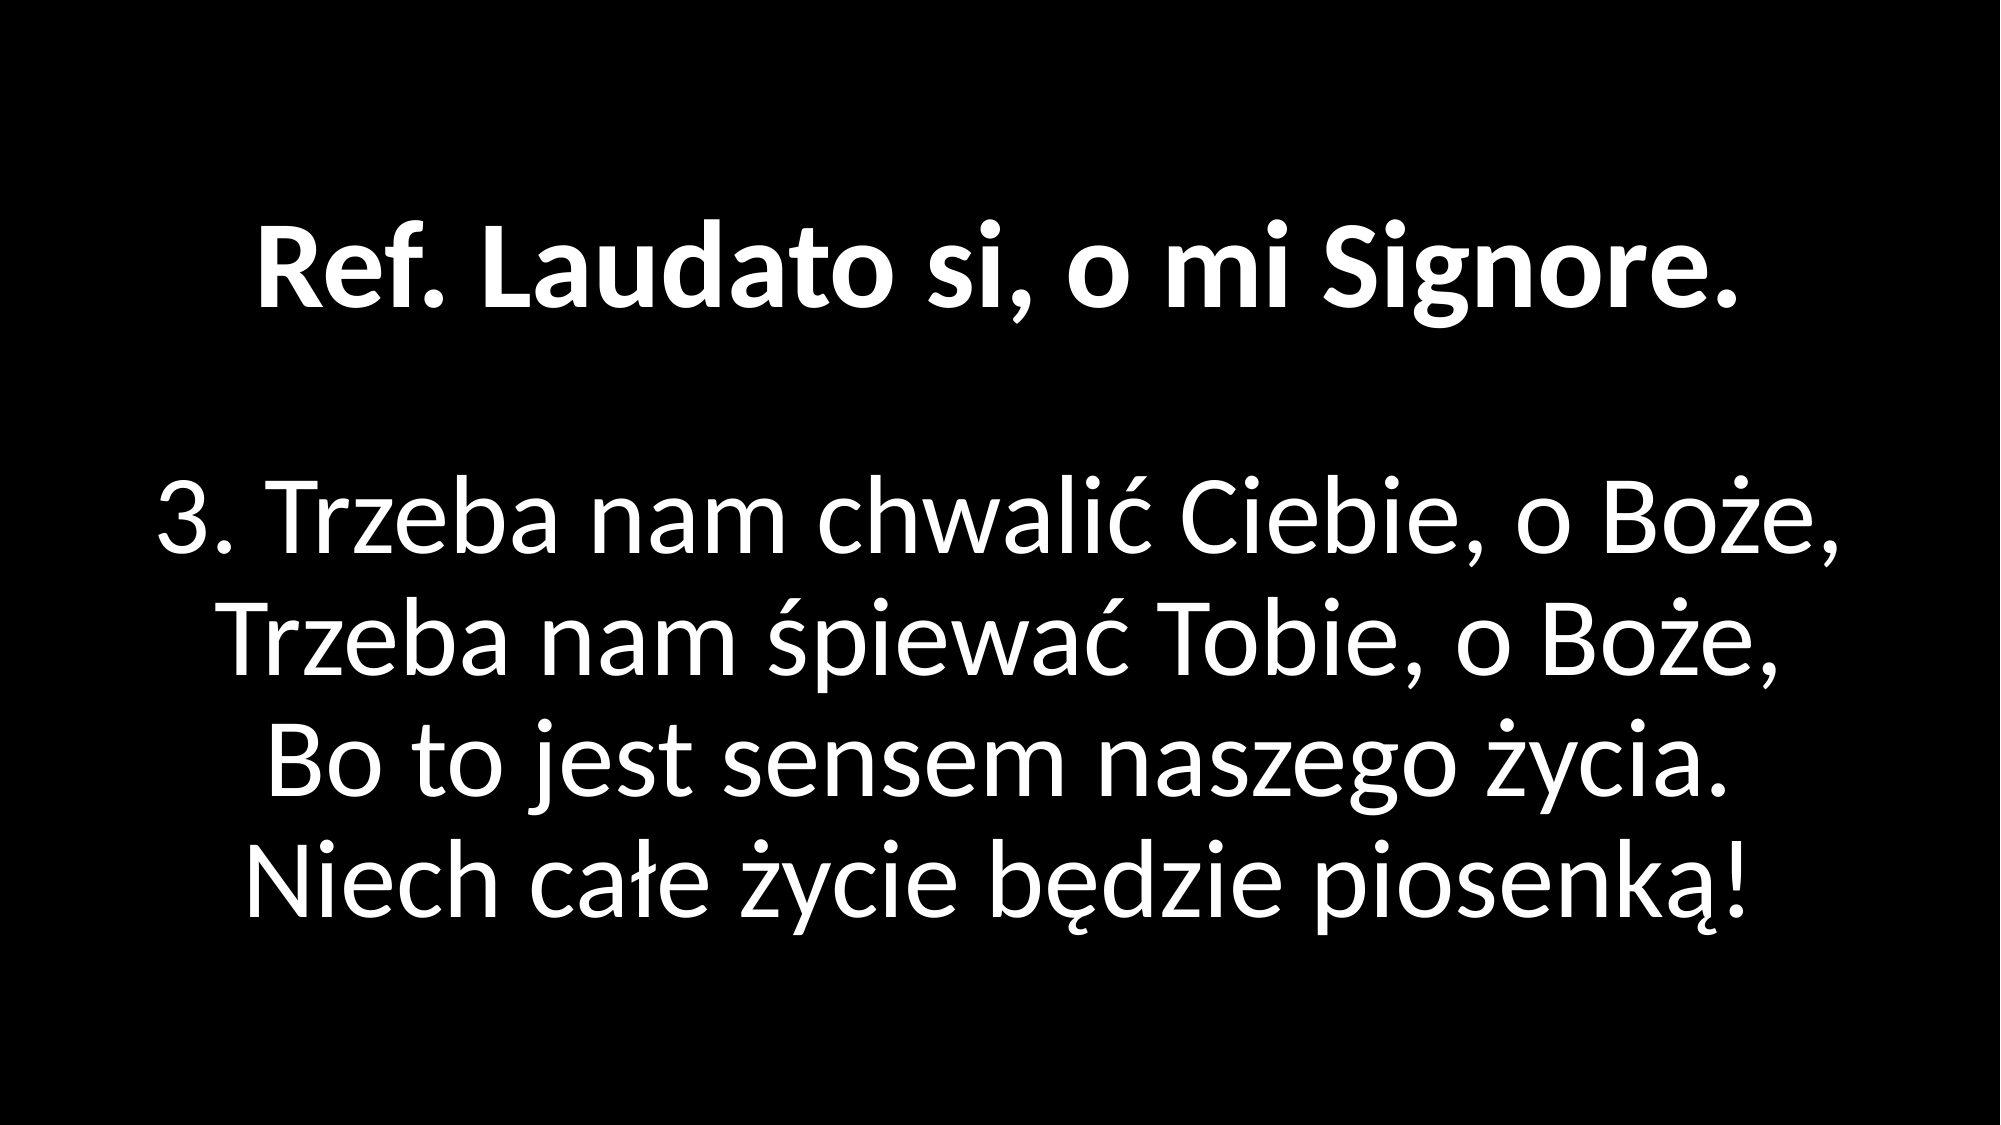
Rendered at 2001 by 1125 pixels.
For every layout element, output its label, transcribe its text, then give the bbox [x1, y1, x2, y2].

title Ref. Laudato si, o mi Signore. 3. Trzeba nam chwalić Ciebie, o Boże, Trzeba nam śpiewać Tobie, o Boże, Bo to jest sensem naszego życia. Niech całe życie będzie piosenką! [0, 8, 2000, 1125]
